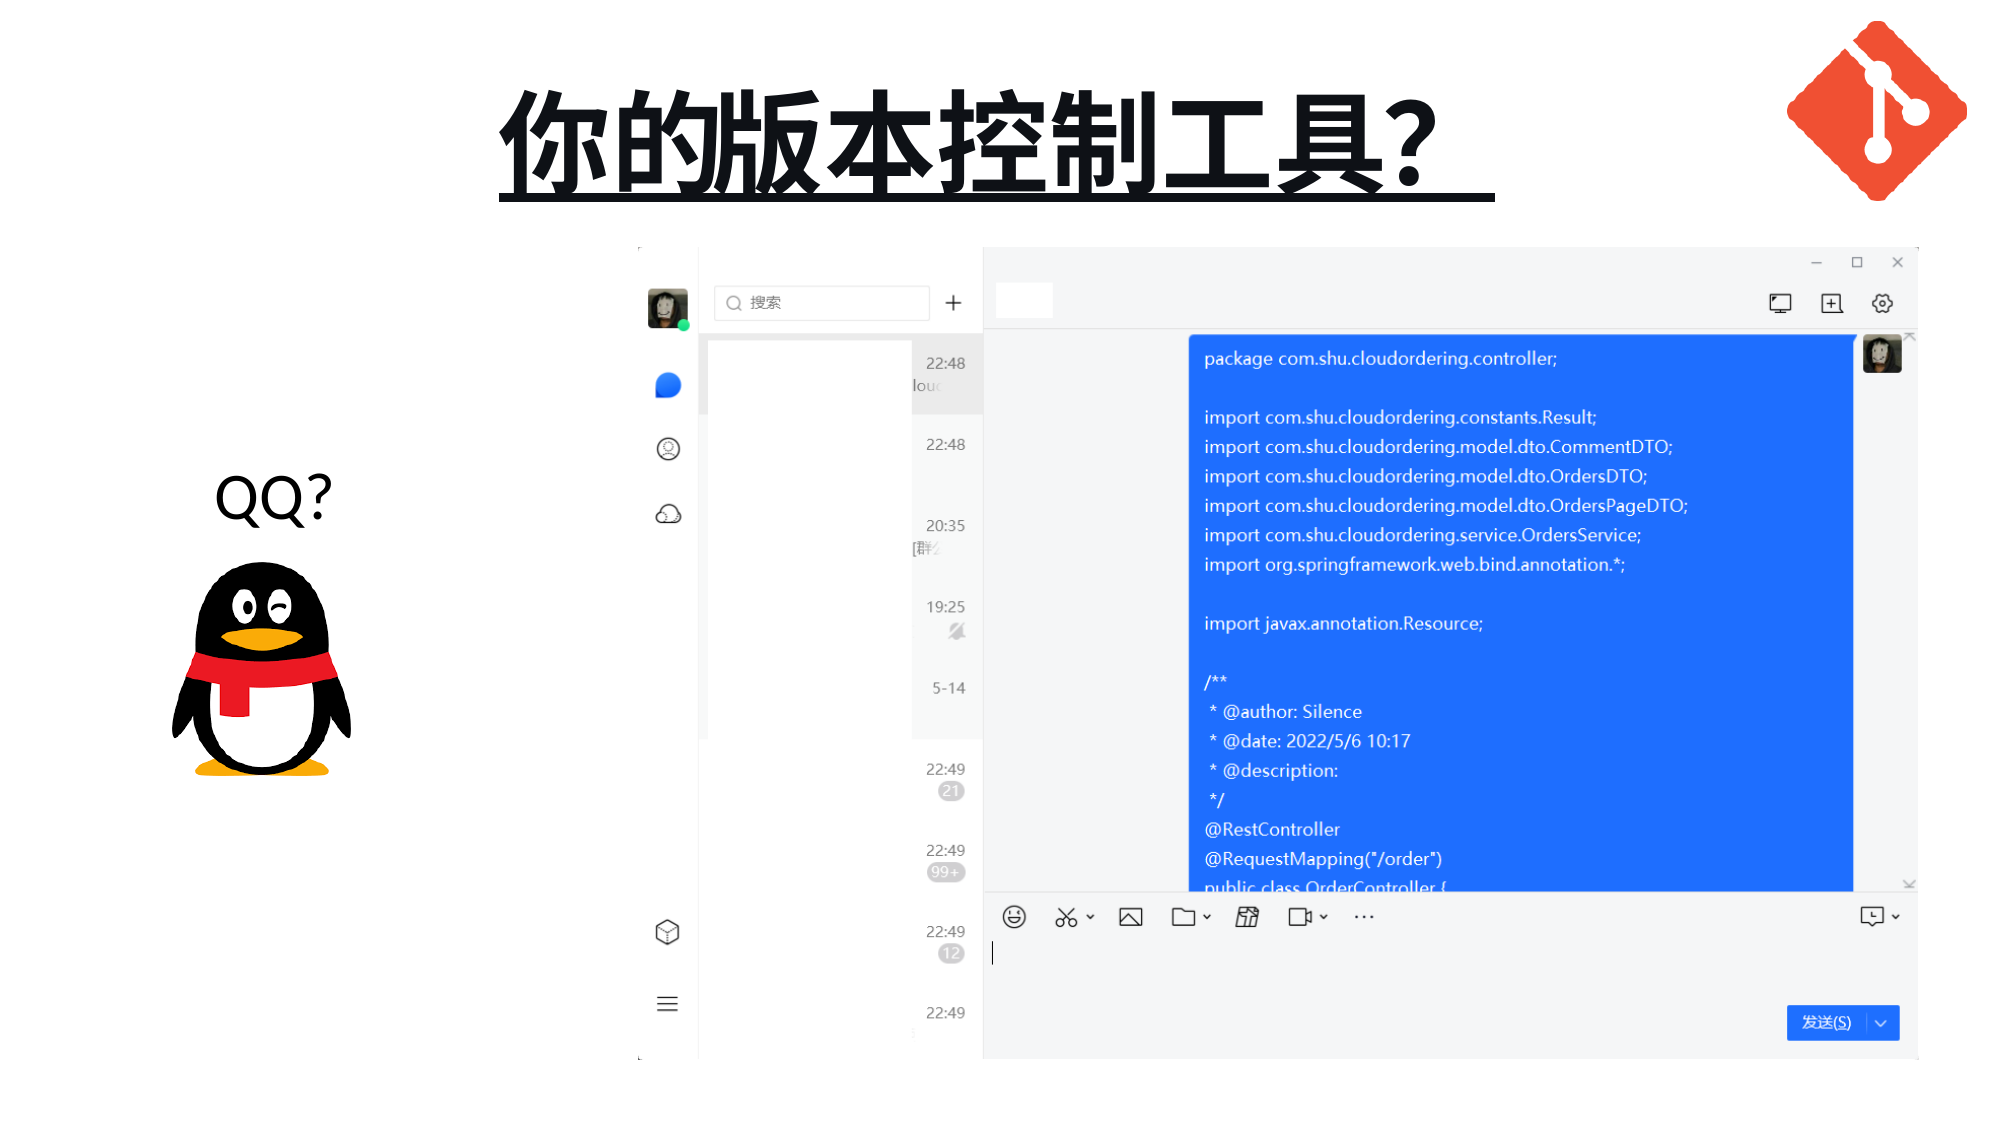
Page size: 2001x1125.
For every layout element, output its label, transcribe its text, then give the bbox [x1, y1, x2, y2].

picture [172, 562, 351, 776]
picture [637, 247, 1919, 1060]
text_box 你的 [483, 65, 739, 215]
text_box 版本控制工具 [739, 65, 1367, 215]
text_box ？ [1367, 65, 1510, 215]
picture [1787, 21, 1967, 201]
text_box QQ? [199, 445, 351, 541]
